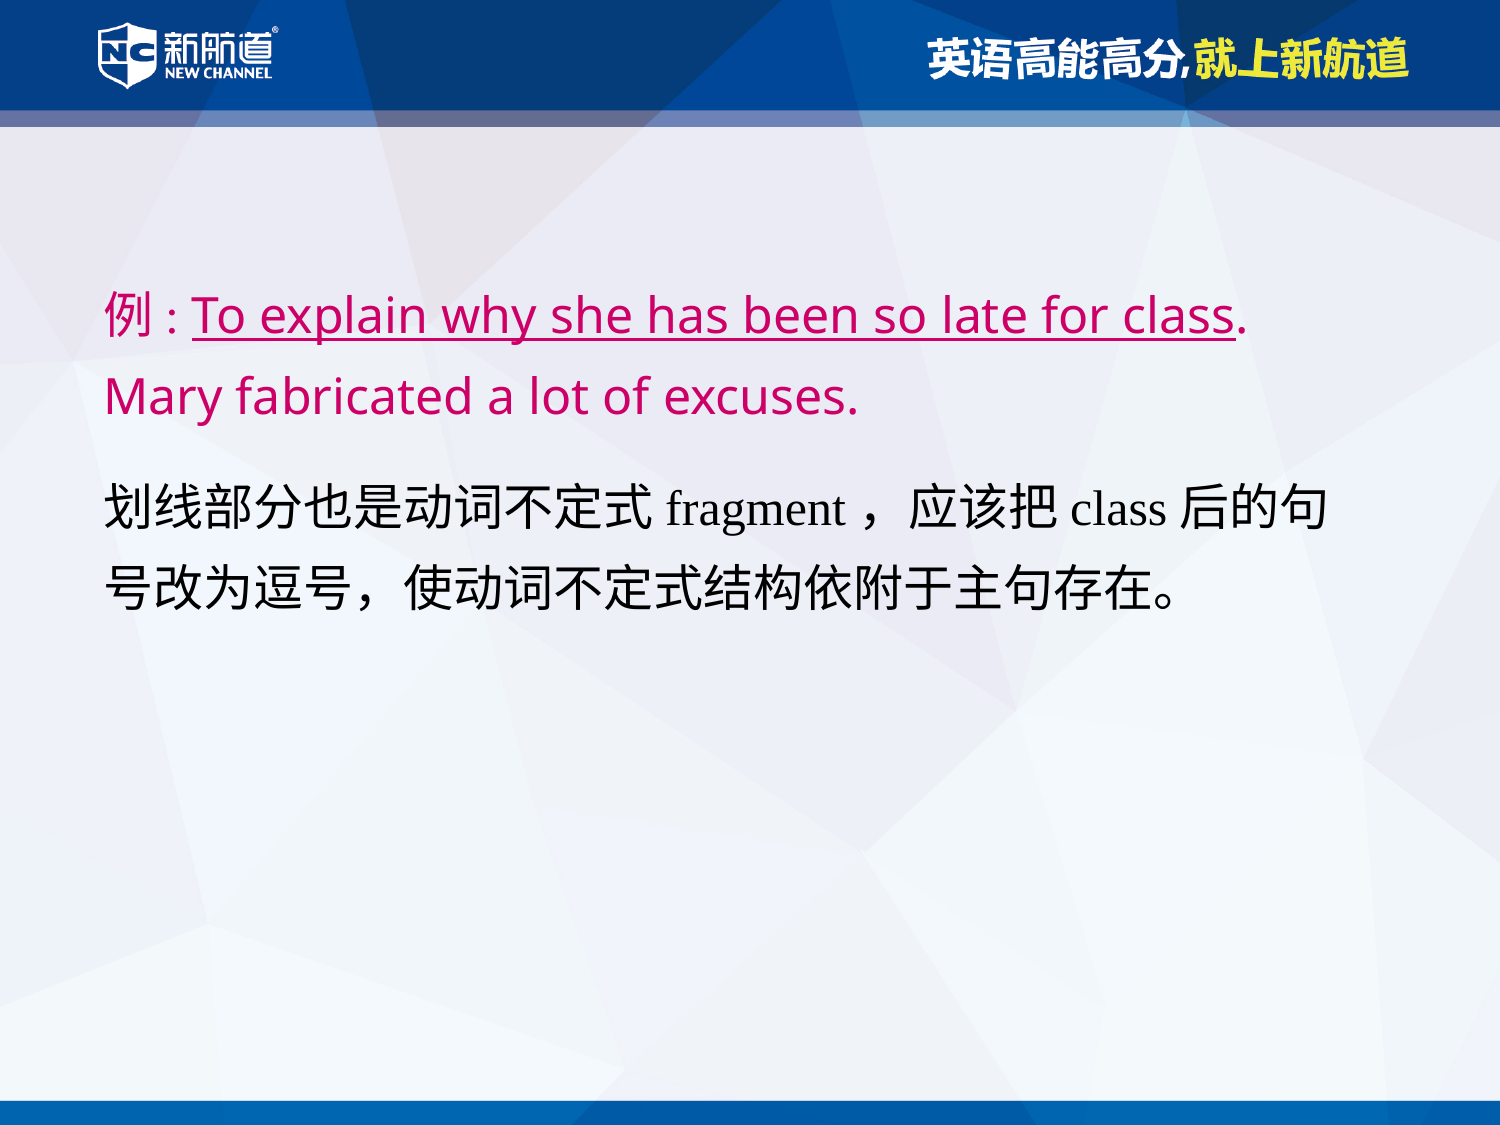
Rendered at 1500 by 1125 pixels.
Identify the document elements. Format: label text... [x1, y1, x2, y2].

text_box 例: To explain why she has been so late for class. Mary fabricated a lot of excuses. 划线部分也是动词不定式fragment，应该把class后的句号改为逗号，使动词不定式结构依附于主句存在。 [88, 255, 1388, 624]
picture [0, 0, 1500, 1125]
